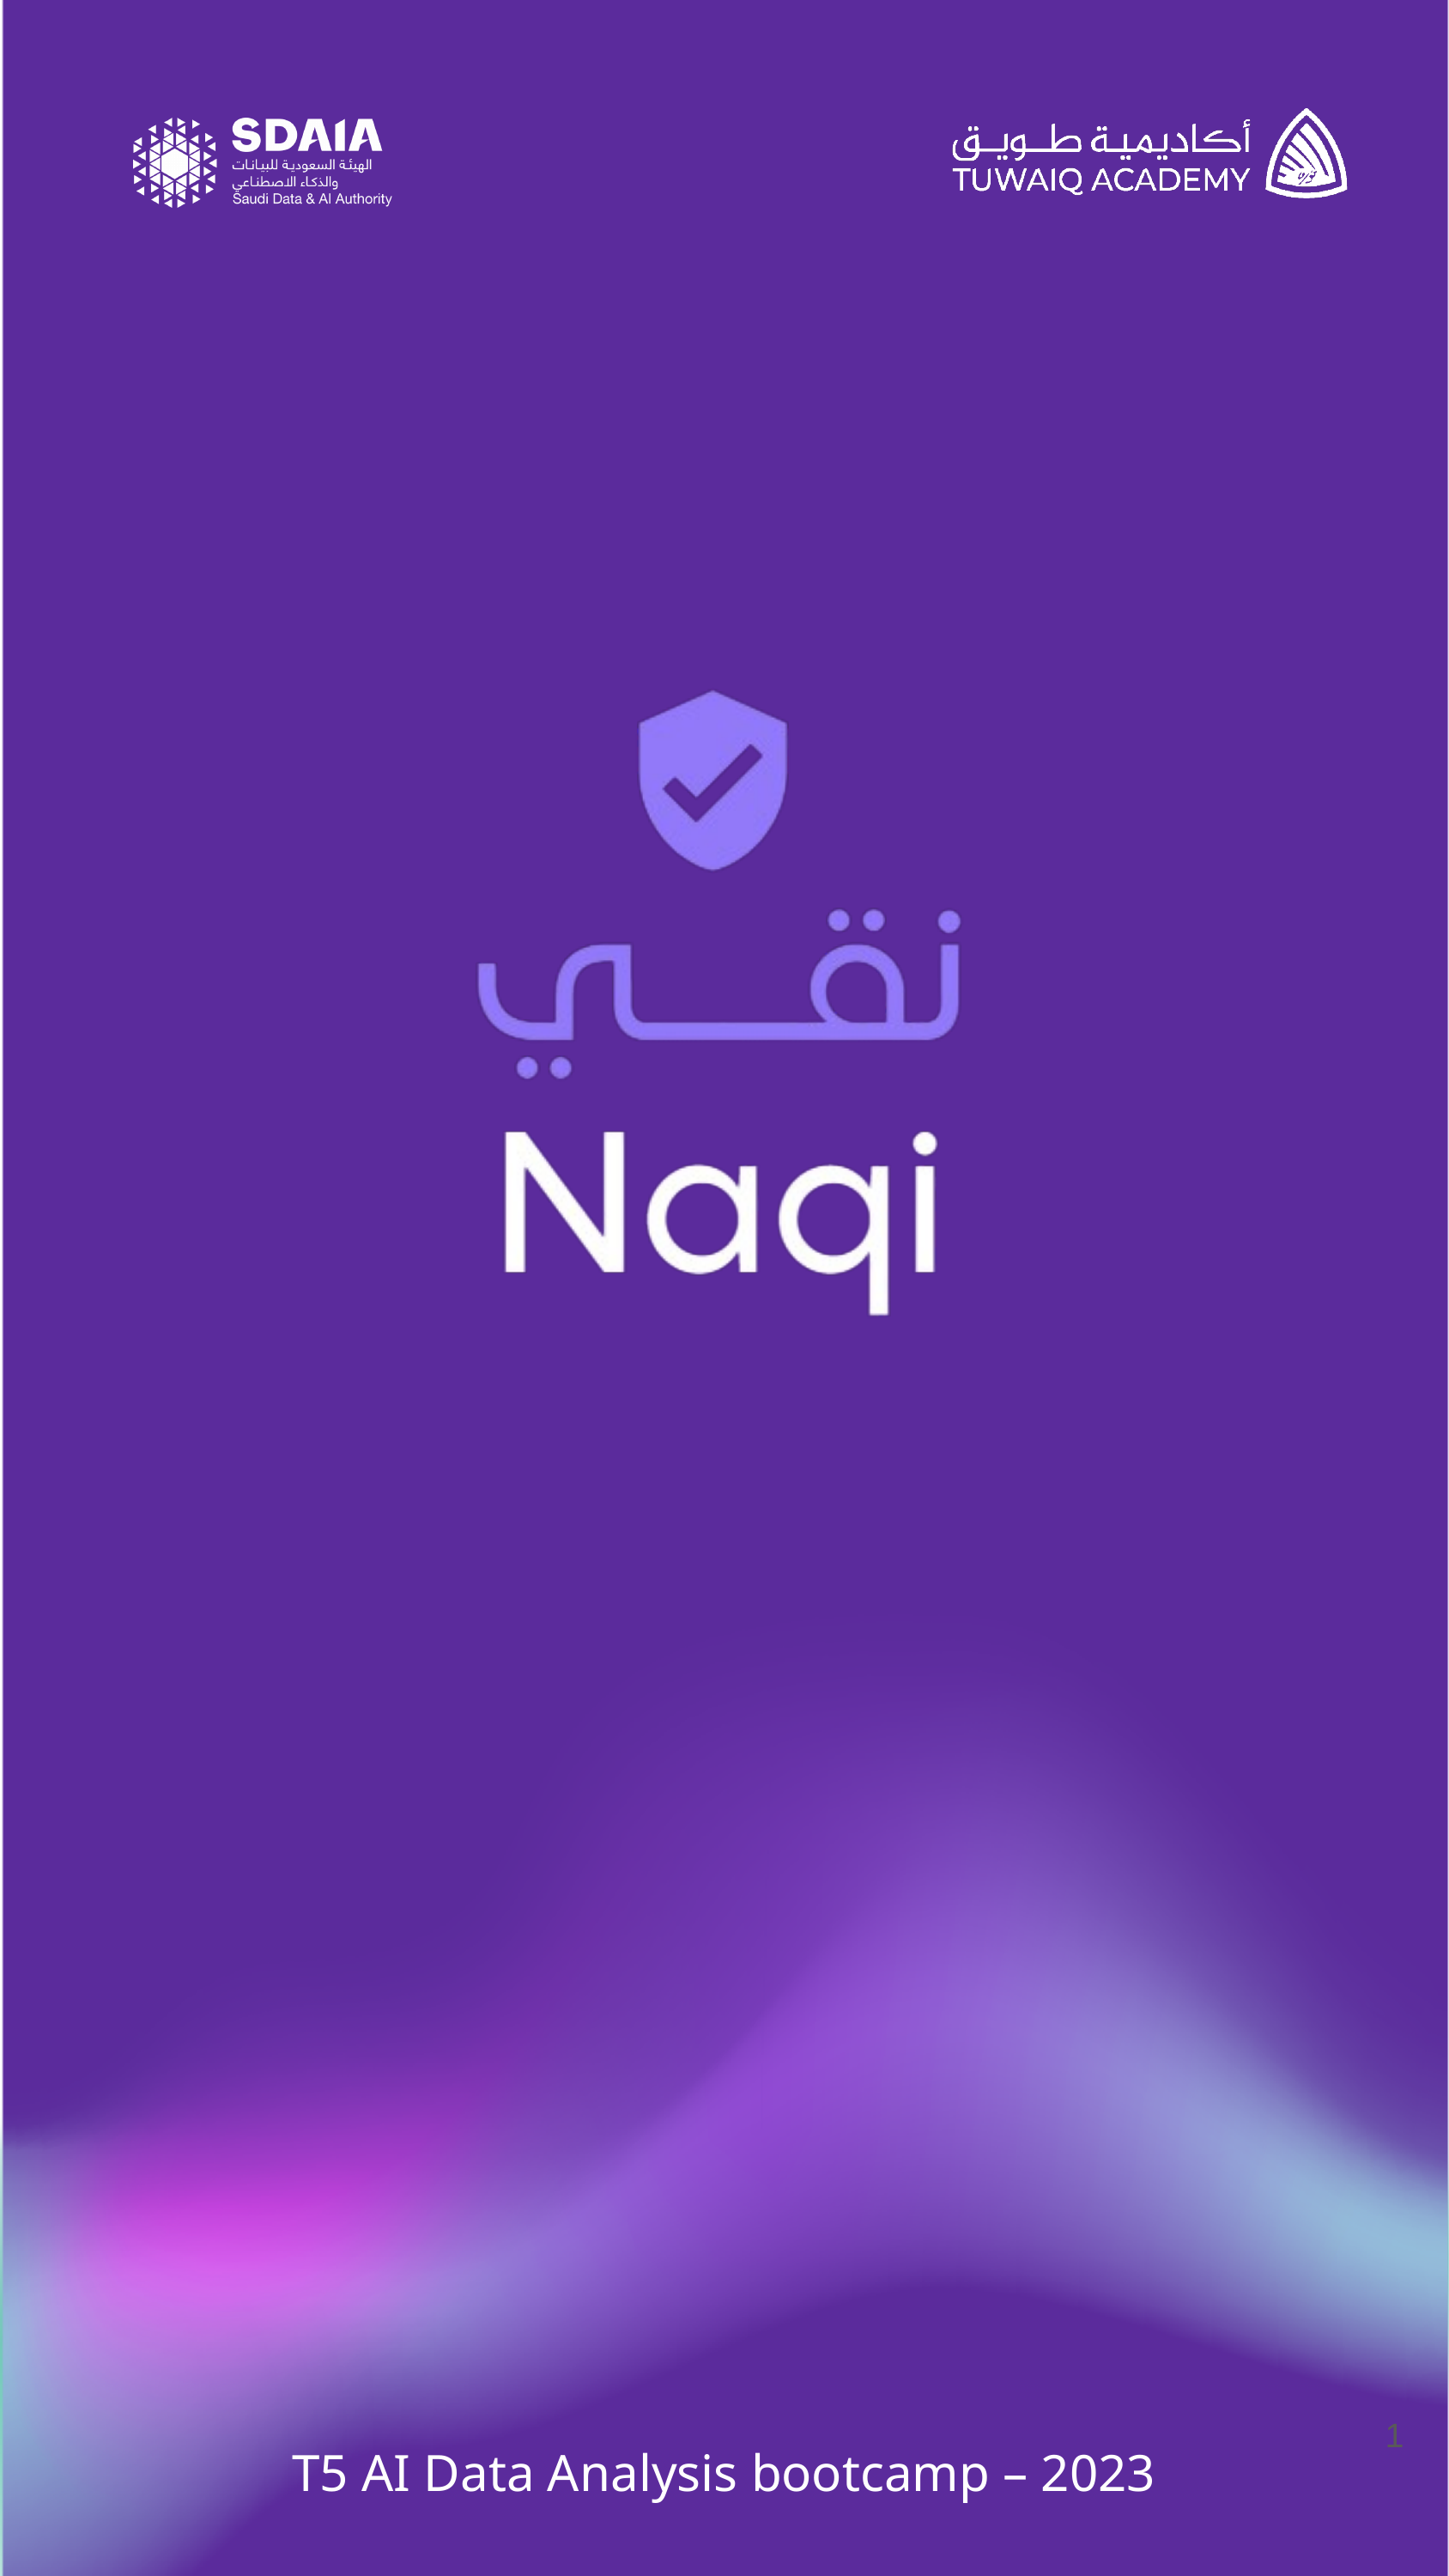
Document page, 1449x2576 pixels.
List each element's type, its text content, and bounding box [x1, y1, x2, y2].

text_box T5 AI Data Analysis bootcamp – 2023 [130, 2427, 1345, 2576]
slide_number 1 [1342, 2335, 1429, 2533]
picture [0, 0, 1449, 2576]
